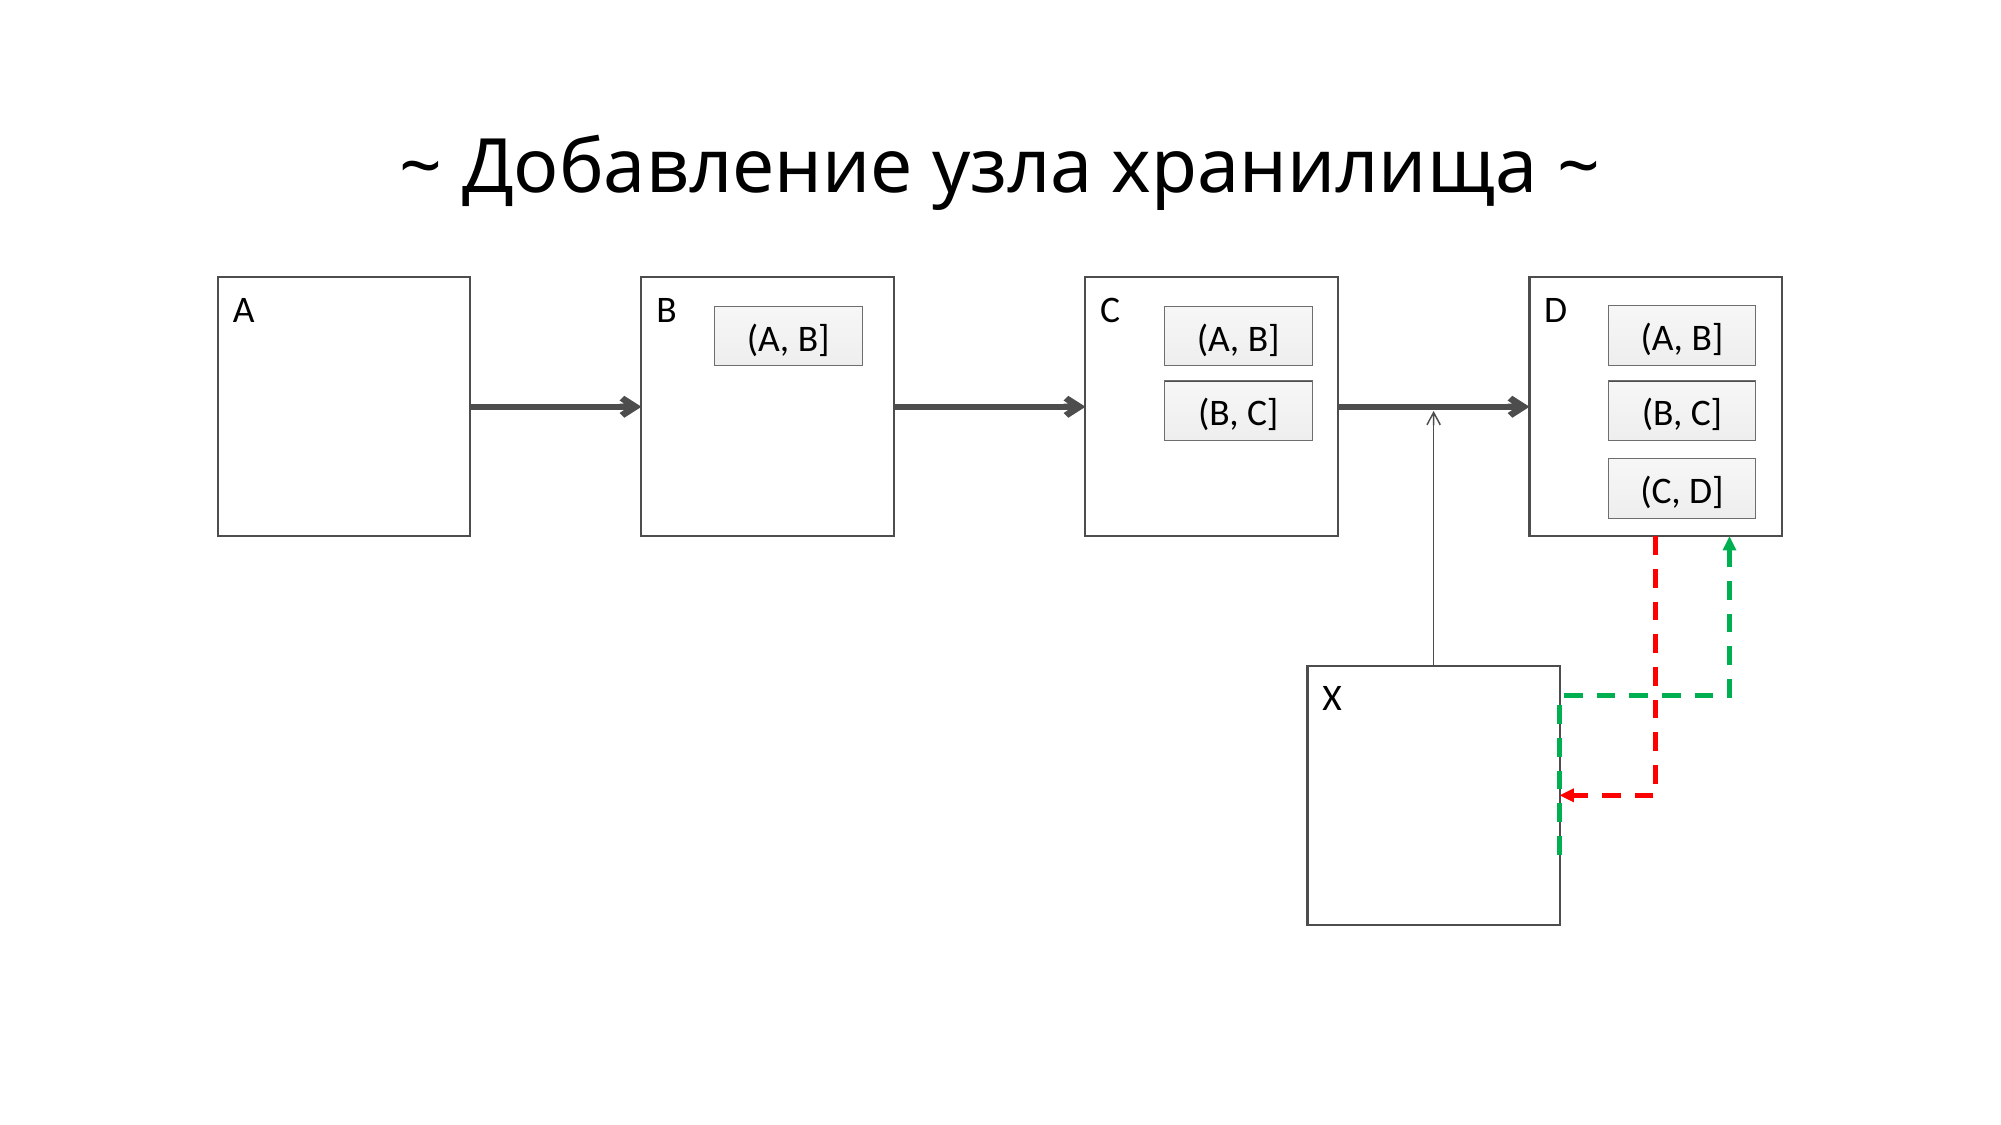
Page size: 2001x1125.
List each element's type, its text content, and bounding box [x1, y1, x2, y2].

text_box X [1306, 665, 1561, 926]
text_box D [1528, 276, 1783, 537]
text_box (A, B] [1608, 305, 1756, 366]
text_box (B, C] [1608, 380, 1756, 441]
text_box C [1084, 276, 1339, 537]
title ~ Добавление узла хранилища ~ [137, 59, 1863, 278]
text_box (A, B] [714, 306, 863, 366]
text_box (A, B] [1164, 306, 1313, 366]
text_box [1478, 617, 1485, 714]
text_box A [217, 276, 471, 537]
text_box B [640, 276, 895, 537]
text_box (B, C] [1164, 380, 1313, 441]
text_box (C, D] [1608, 458, 1756, 519]
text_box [1485, 610, 1804, 781]
